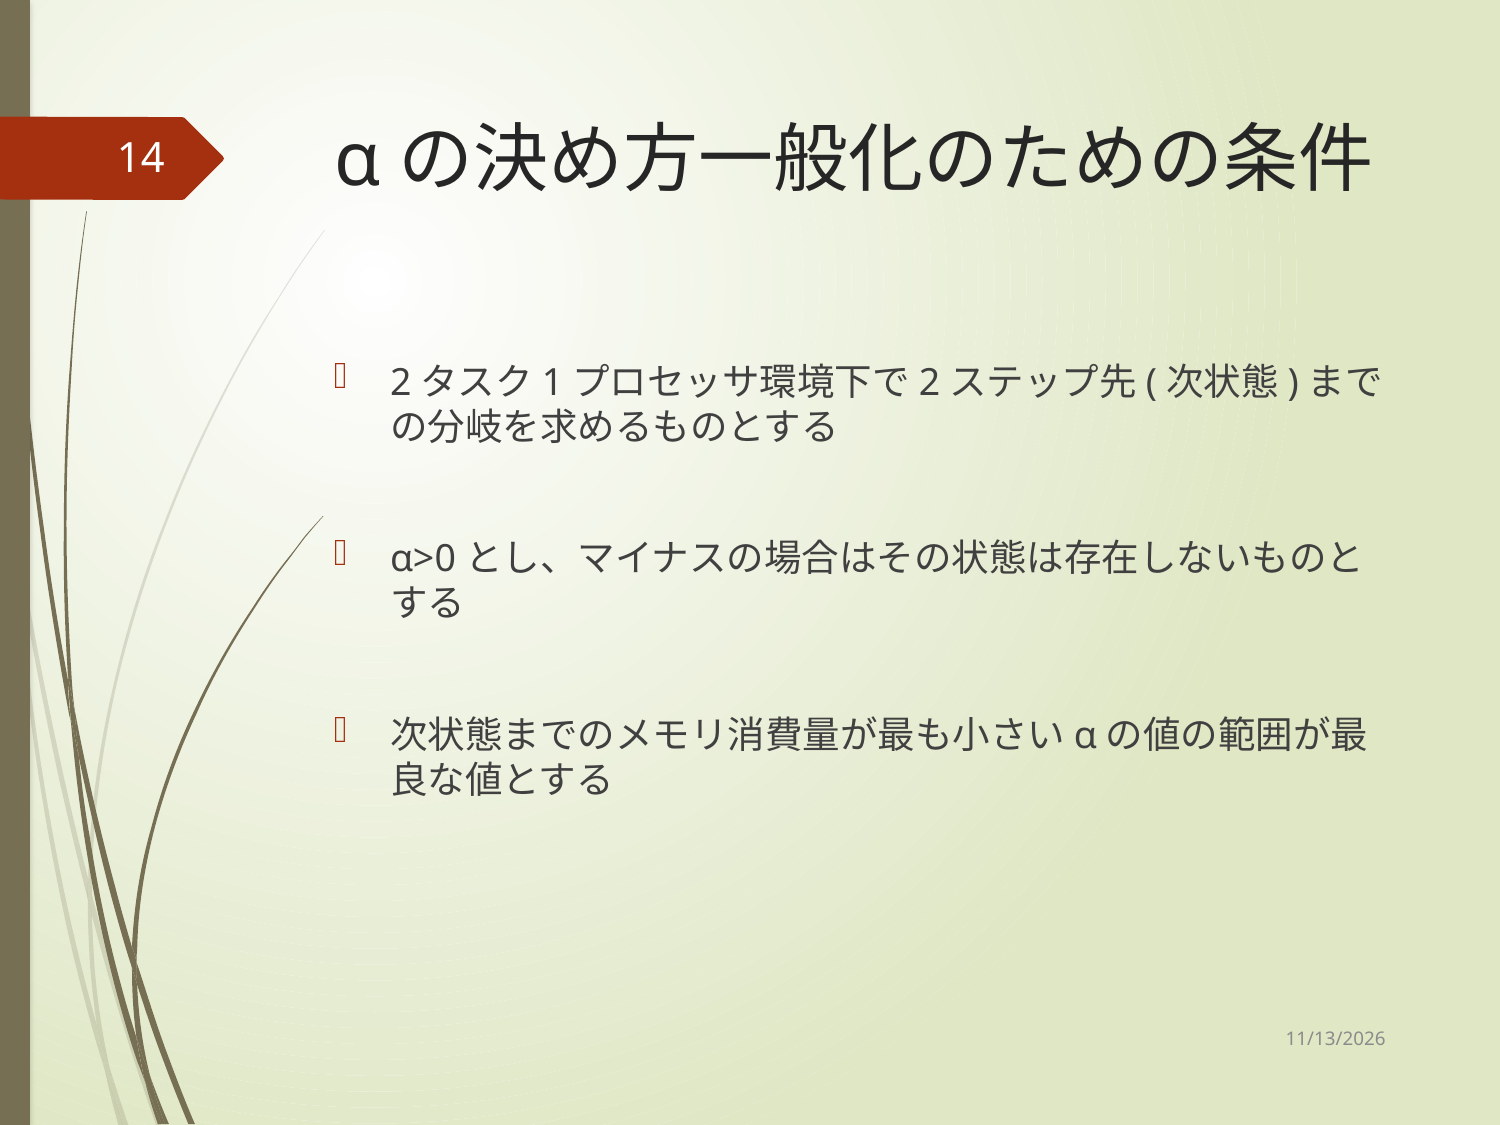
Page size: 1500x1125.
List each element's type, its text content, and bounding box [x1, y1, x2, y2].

list 2タスク1プロセッサ環境下で2ステップ先(次状態)までの分岐を求めるものとする α>0とし、マイナスの場合はその状態は存在しないものとする 次状態までのメモリ消費量が最も小さいαの値の範囲が最良な値とする [318, 350, 1400, 970]
slide_number 14 [83, 129, 180, 190]
title αの決め方一般化のための条件 [319, 102, 1400, 313]
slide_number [1238, 1006, 1401, 1073]
